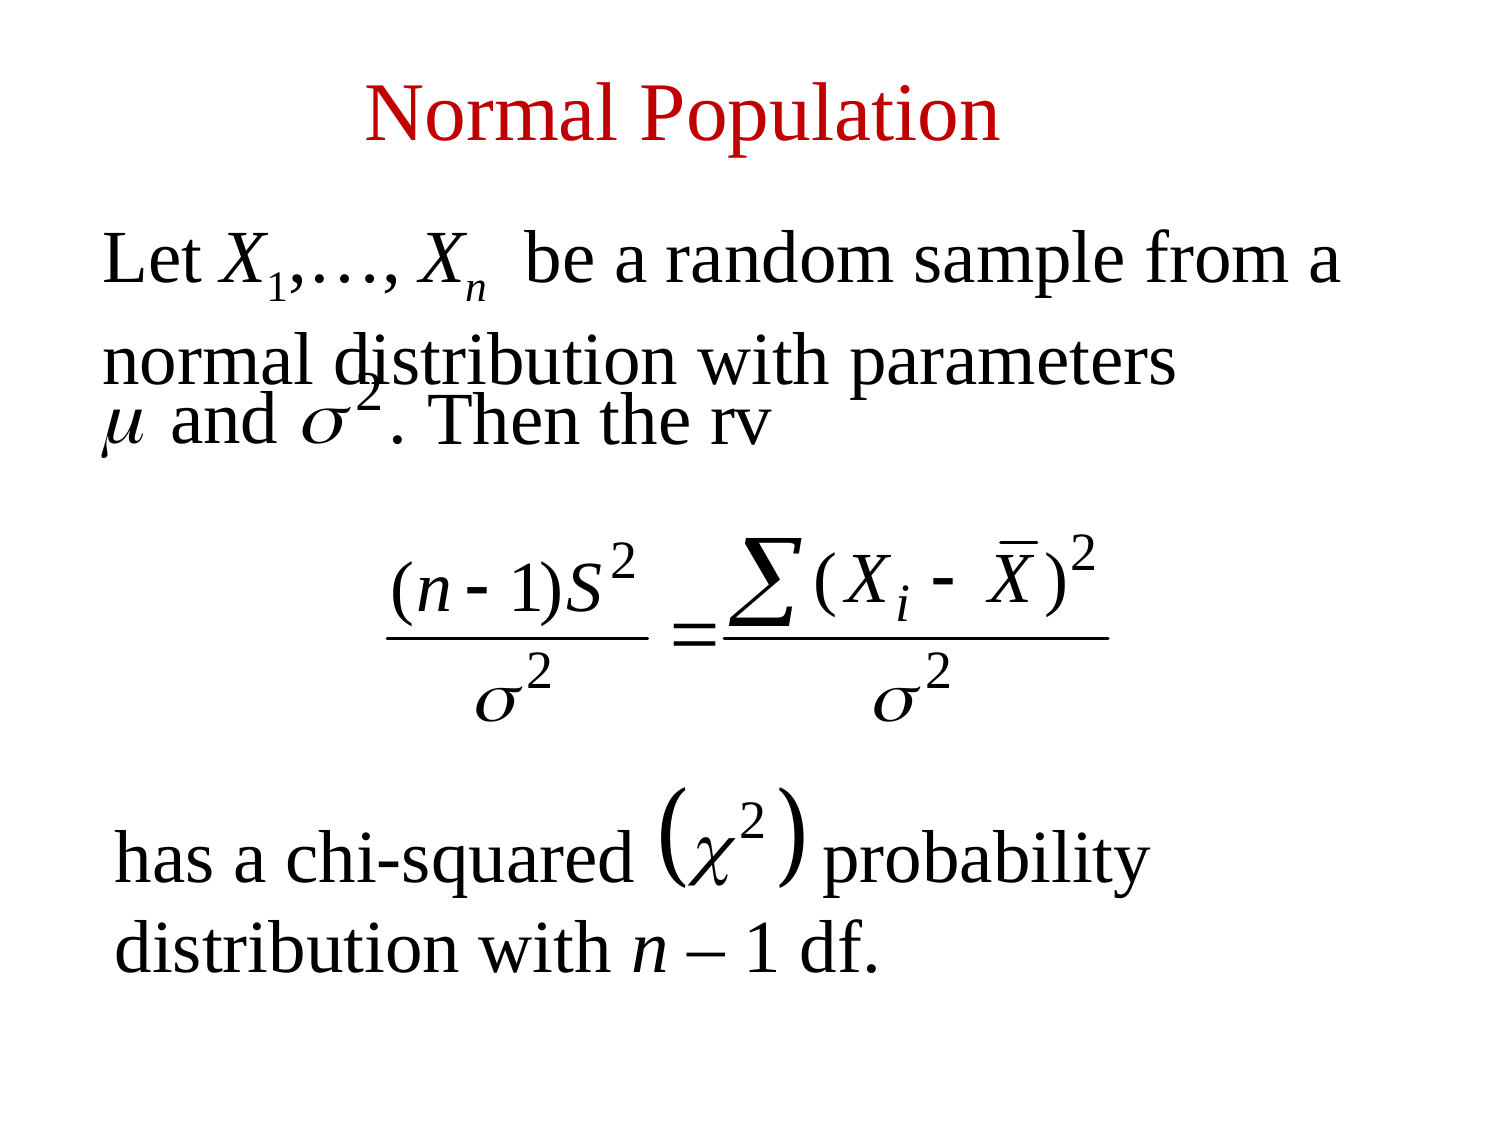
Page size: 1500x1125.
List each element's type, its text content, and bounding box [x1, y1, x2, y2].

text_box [374, 512, 1126, 735]
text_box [87, 349, 413, 476]
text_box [649, 774, 813, 932]
text_box Then the rv [416, 362, 813, 468]
text_box Let X1,…, Xn be a random sample from a normal distribution with parameters [87, 199, 1425, 408]
text_box Normal Population [350, 50, 1063, 165]
text_box has a chi-squared probability distribution with n – 1 df. [99, 799, 1400, 995]
